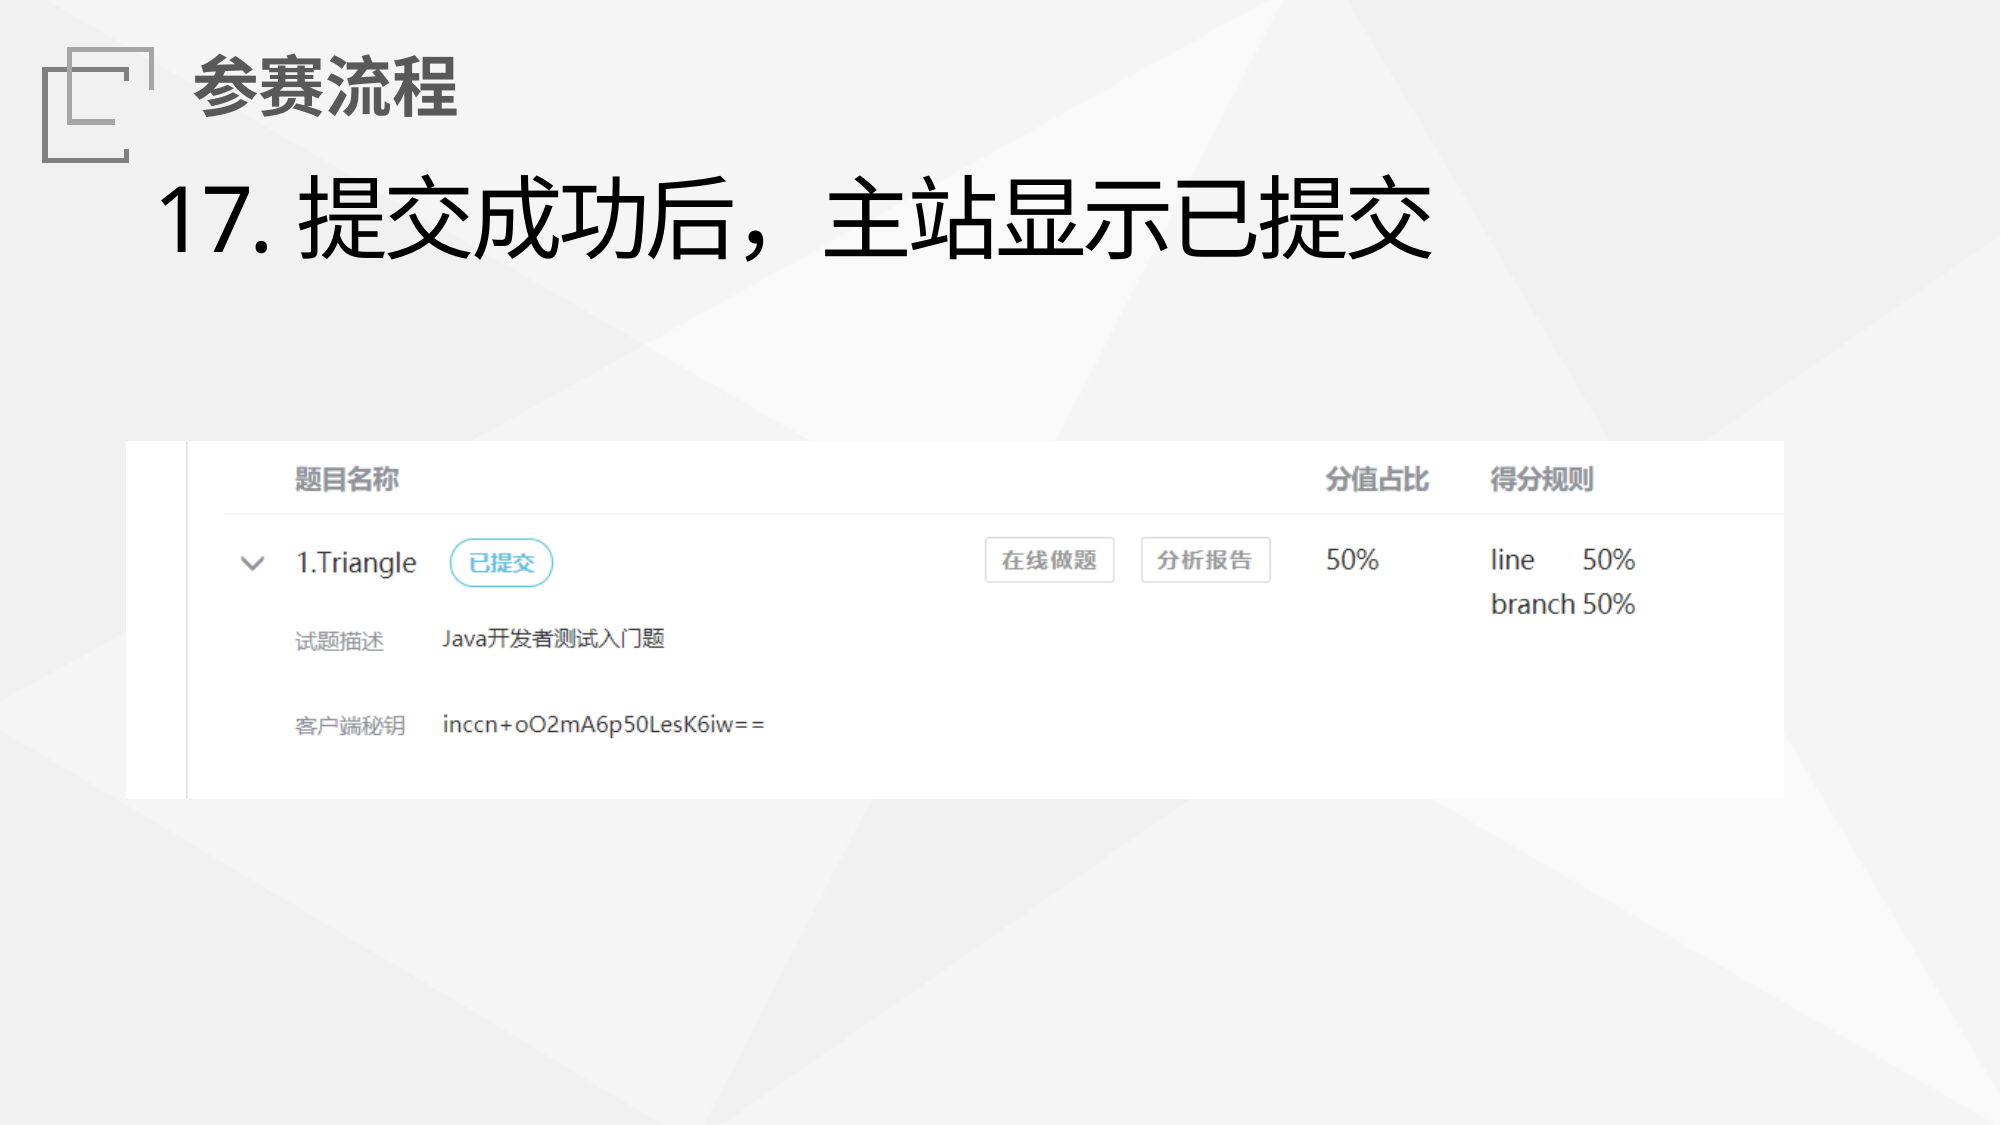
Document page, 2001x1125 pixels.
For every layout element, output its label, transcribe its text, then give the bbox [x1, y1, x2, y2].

picture [0, 0, 2001, 1125]
text_box [44, 68, 127, 162]
text_box 参赛流程 [177, 36, 475, 132]
text_box [69, 48, 152, 123]
text_box 17.提交成功后，主站显示已提交 [151, 160, 1851, 271]
